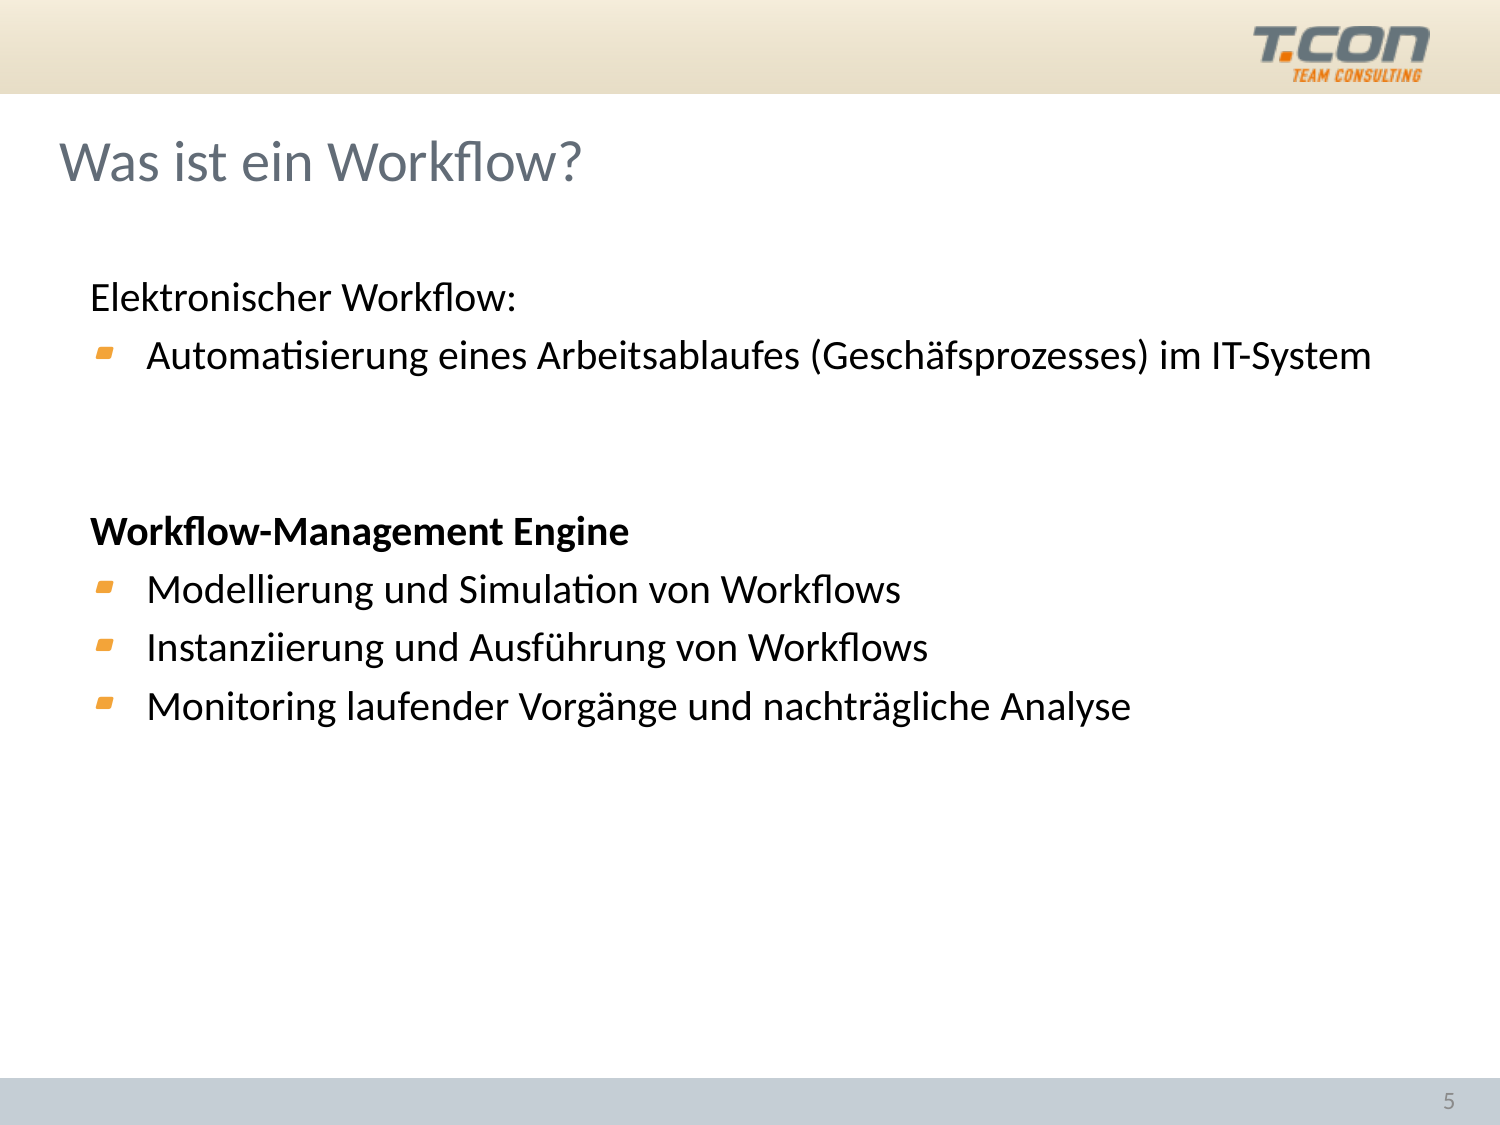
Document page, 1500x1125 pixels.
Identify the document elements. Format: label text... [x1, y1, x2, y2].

list Elektronischer Workflow: Automatisierung eines Arbeitsablaufes (Geschäfsprozesses) im IT-System Workflow-Management Engine Modellierung und Simulation von Workflows Instanziierung und Ausführung von Workflows Monitoring laufender Vorgänge und nachträgliche Analyse [75, 262, 1430, 1032]
slide_number 5 [1120, 1069, 1471, 1125]
picture [90, 338, 120, 368]
title Was ist ein Workflow? [44, 93, 1500, 223]
picture [1253, 26, 1430, 82]
picture [90, 630, 120, 660]
picture [90, 688, 120, 718]
picture [90, 572, 120, 602]
